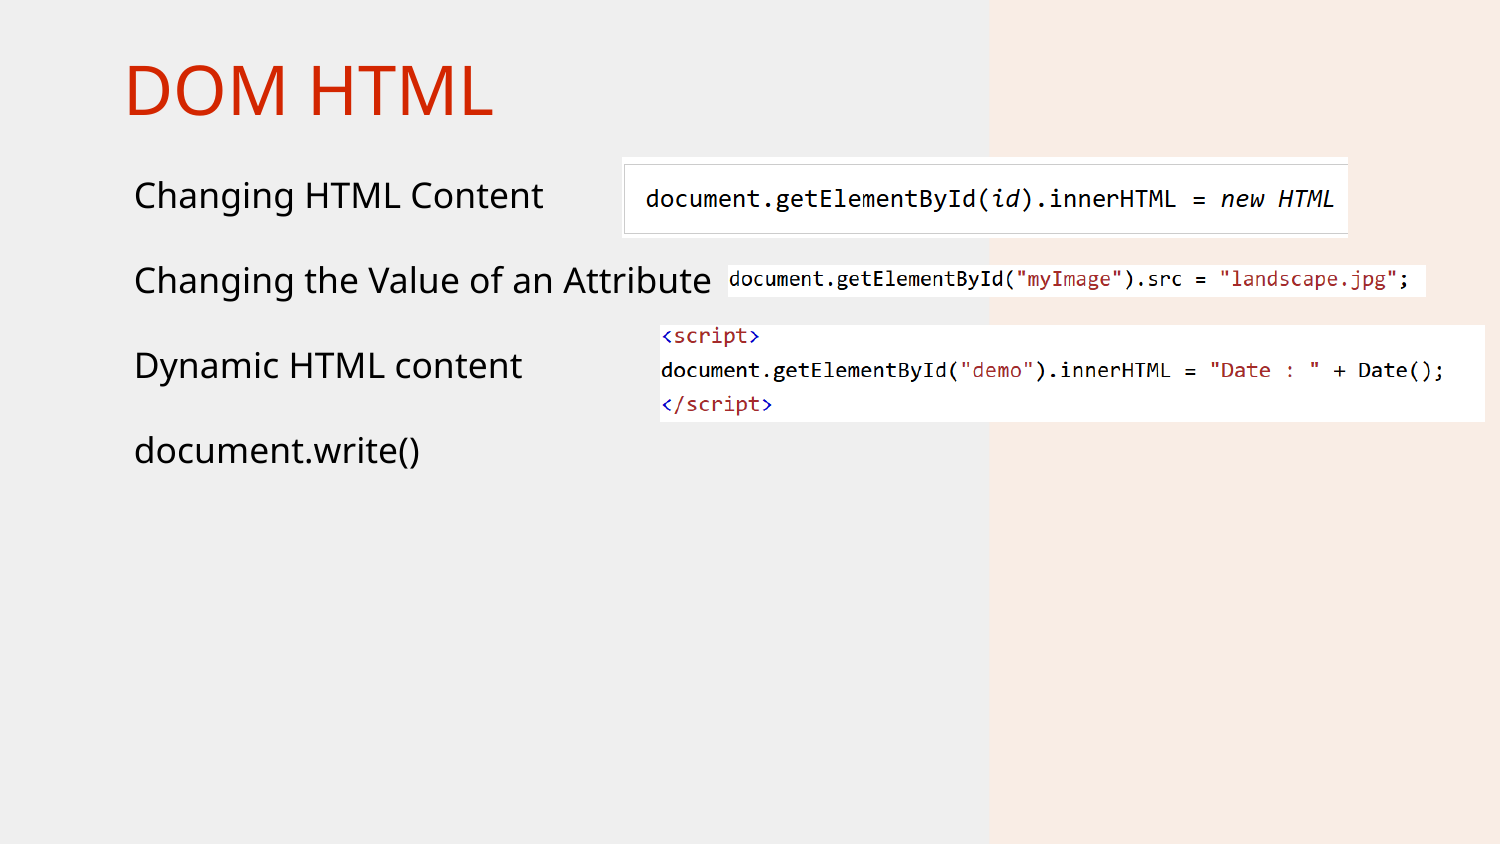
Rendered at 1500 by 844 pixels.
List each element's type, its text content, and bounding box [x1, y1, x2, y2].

title DOM HTML [108, 25, 1471, 150]
list Changing HTML Content Changing the Value of an Attribute Dynamic HTML content document.write() [118, 157, 825, 518]
picture [622, 157, 1349, 238]
picture [728, 265, 1426, 298]
picture [660, 325, 1485, 423]
